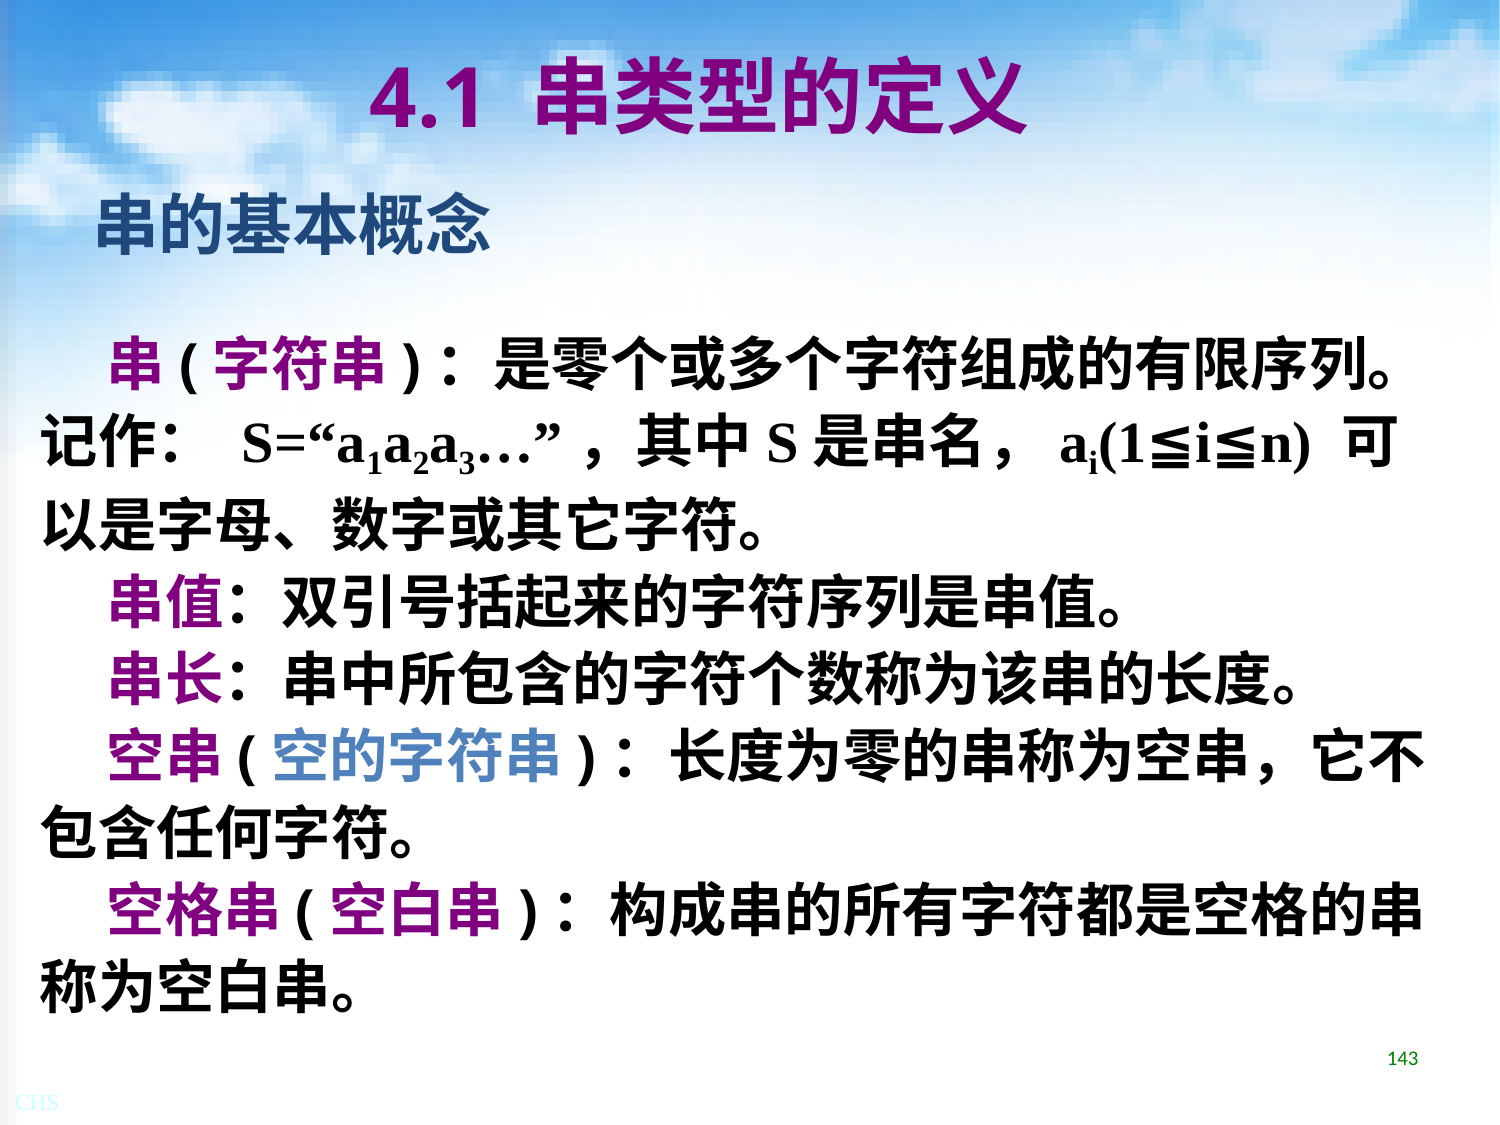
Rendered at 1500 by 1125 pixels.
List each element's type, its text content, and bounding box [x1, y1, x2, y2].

text_box 串的基本概念 [50, 174, 900, 288]
slide_number 143 [1370, 1042, 1435, 1072]
picture [0, 0, 1500, 1125]
list 串(字符串)：是零个或多个字符组成的有限序列。记作： S=“a1a2a3…”，其中S是串名，ai(1≦i≦n) 可以是字母、数字或其它字符。 串值：双引号括起来的字符序列是串值。 串长：串中所包含的字符个数称为该串的长度。 空串(空的字符串)：长度为零的串称为空串，它不包含任何字符。 空格串(空白串)：构成串的所有字符都是空格的串称为空白串。 [24, 312, 1471, 1095]
title 4.1 串类型的定义 [187, 24, 1213, 163]
